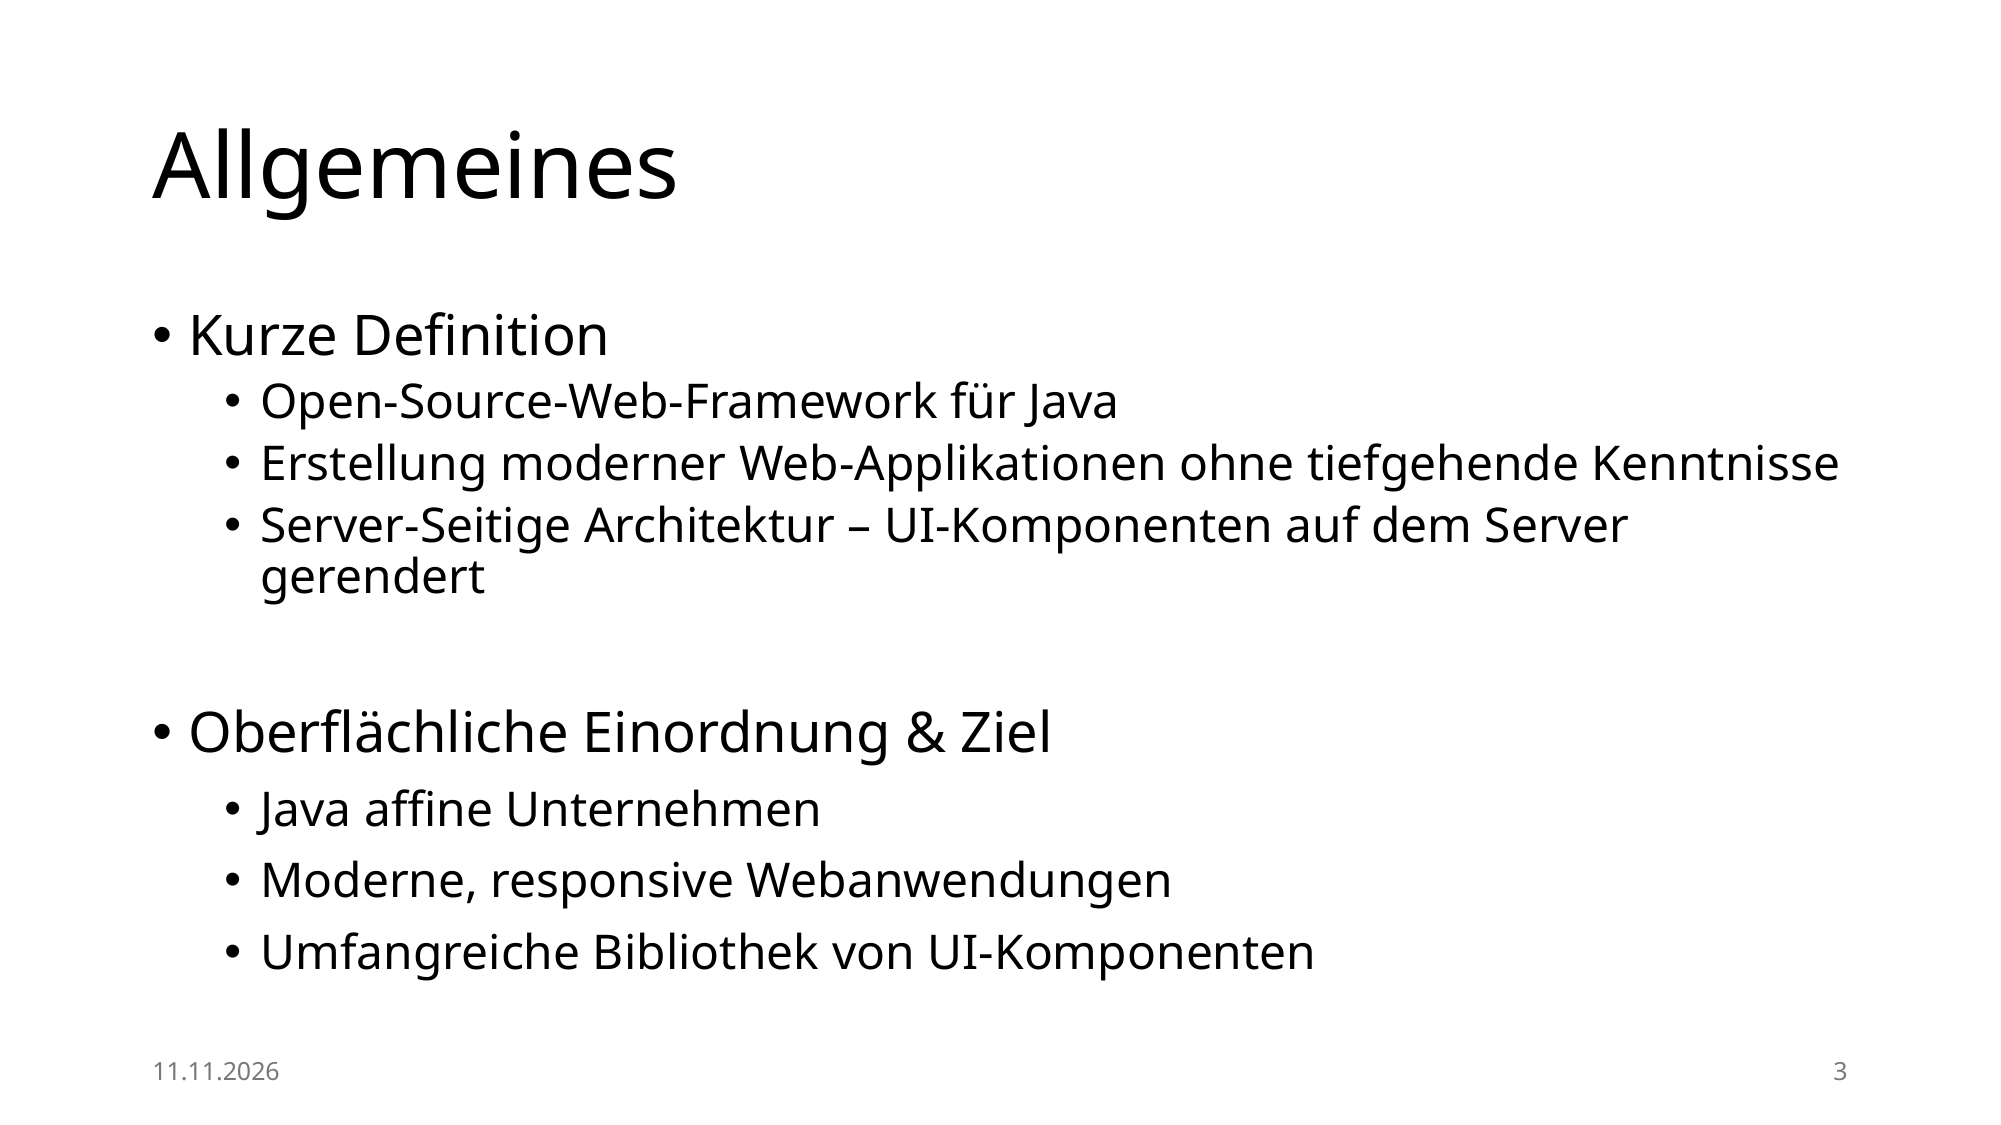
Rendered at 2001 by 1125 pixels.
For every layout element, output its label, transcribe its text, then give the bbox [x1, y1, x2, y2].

list Kurze Definition Open-Source-Web-Framework für Java Erstellung moderner Web-Applikationen ohne tiefgehende Kenntnisse Server-Seitige Architektur – UI-Komponenten auf dem Server gerendert Oberflächliche Einordnung & Ziel Java affine Unternehmen Moderne, responsive Webanwendungen Umfangreiche Bibliothek von UI-Komponenten [137, 299, 1863, 1014]
slide_number 3 [1412, 1042, 1863, 1103]
title Allgemeines [137, 59, 1863, 278]
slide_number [137, 1042, 588, 1103]
